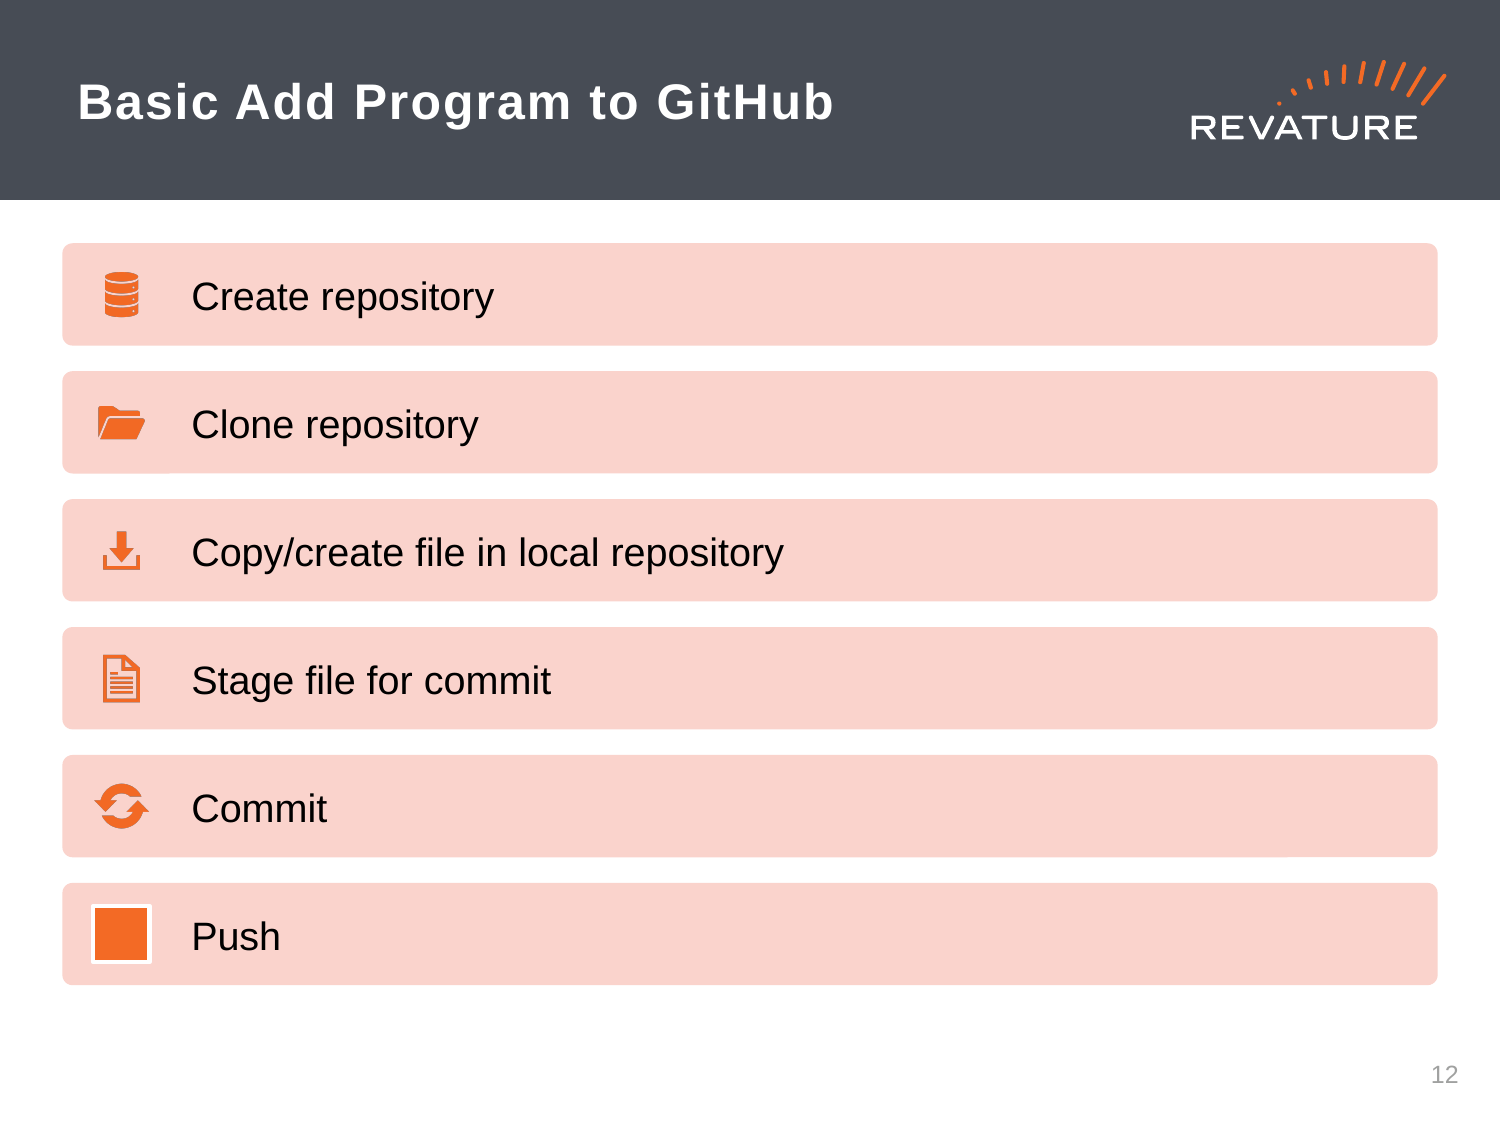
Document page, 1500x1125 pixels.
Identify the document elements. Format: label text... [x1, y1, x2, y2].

title Basic Add Program to GitHub [62, 0, 1084, 200]
slide_number 11 [1332, 1043, 1474, 1104]
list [62, 242, 1438, 986]
